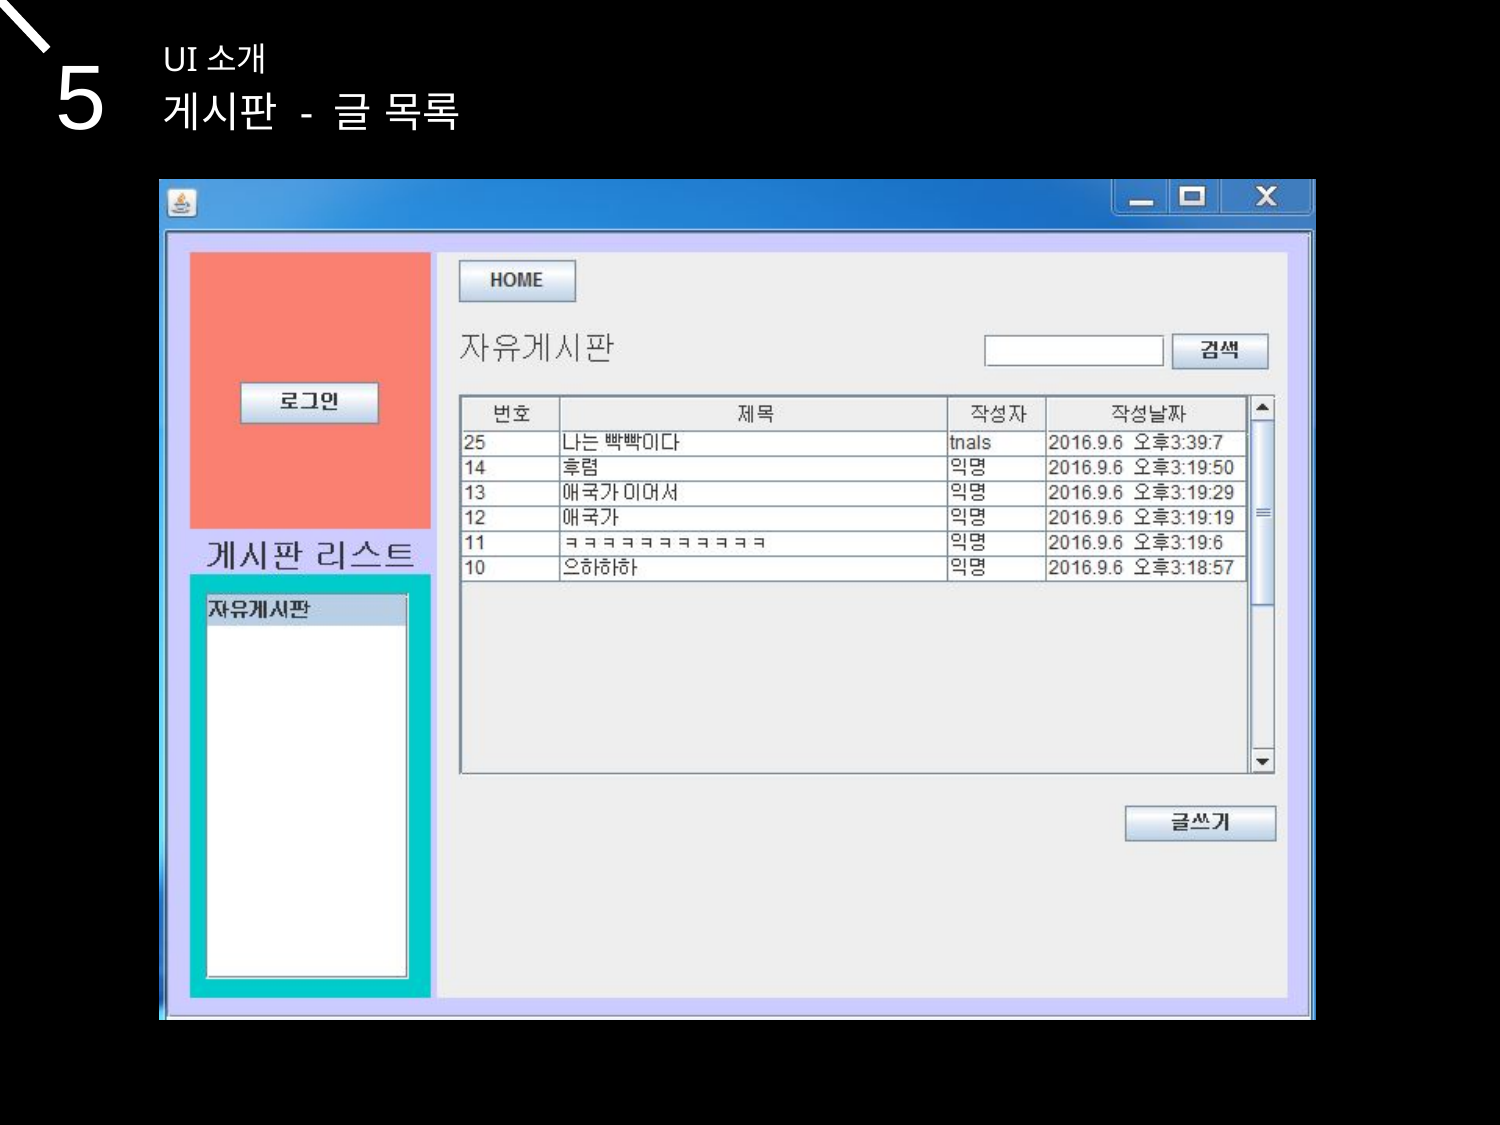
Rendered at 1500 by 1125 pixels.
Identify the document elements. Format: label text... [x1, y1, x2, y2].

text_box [0, 0, 48, 51]
text_box UI소개 [147, 30, 337, 87]
text_box 5 [40, 30, 160, 157]
text_box 게시판 - 글 목록 [147, 78, 1447, 144]
picture [159, 178, 1316, 1021]
